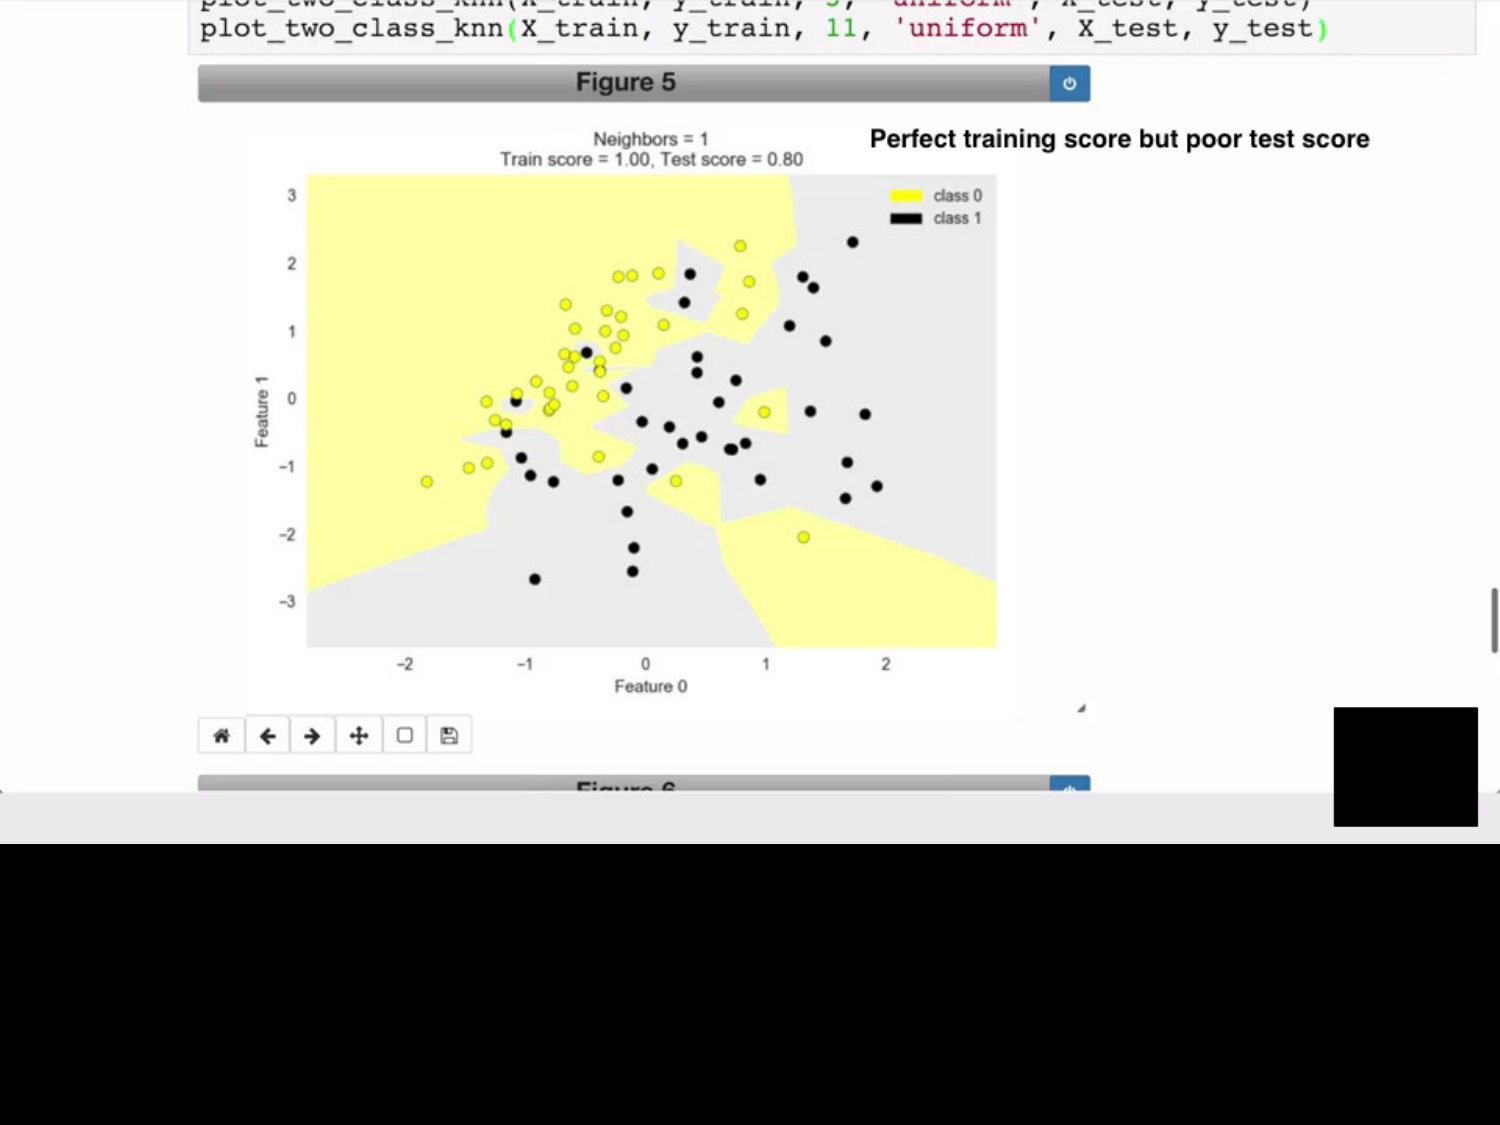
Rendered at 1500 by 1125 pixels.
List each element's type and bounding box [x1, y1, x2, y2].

picture [0, 0, 1500, 844]
